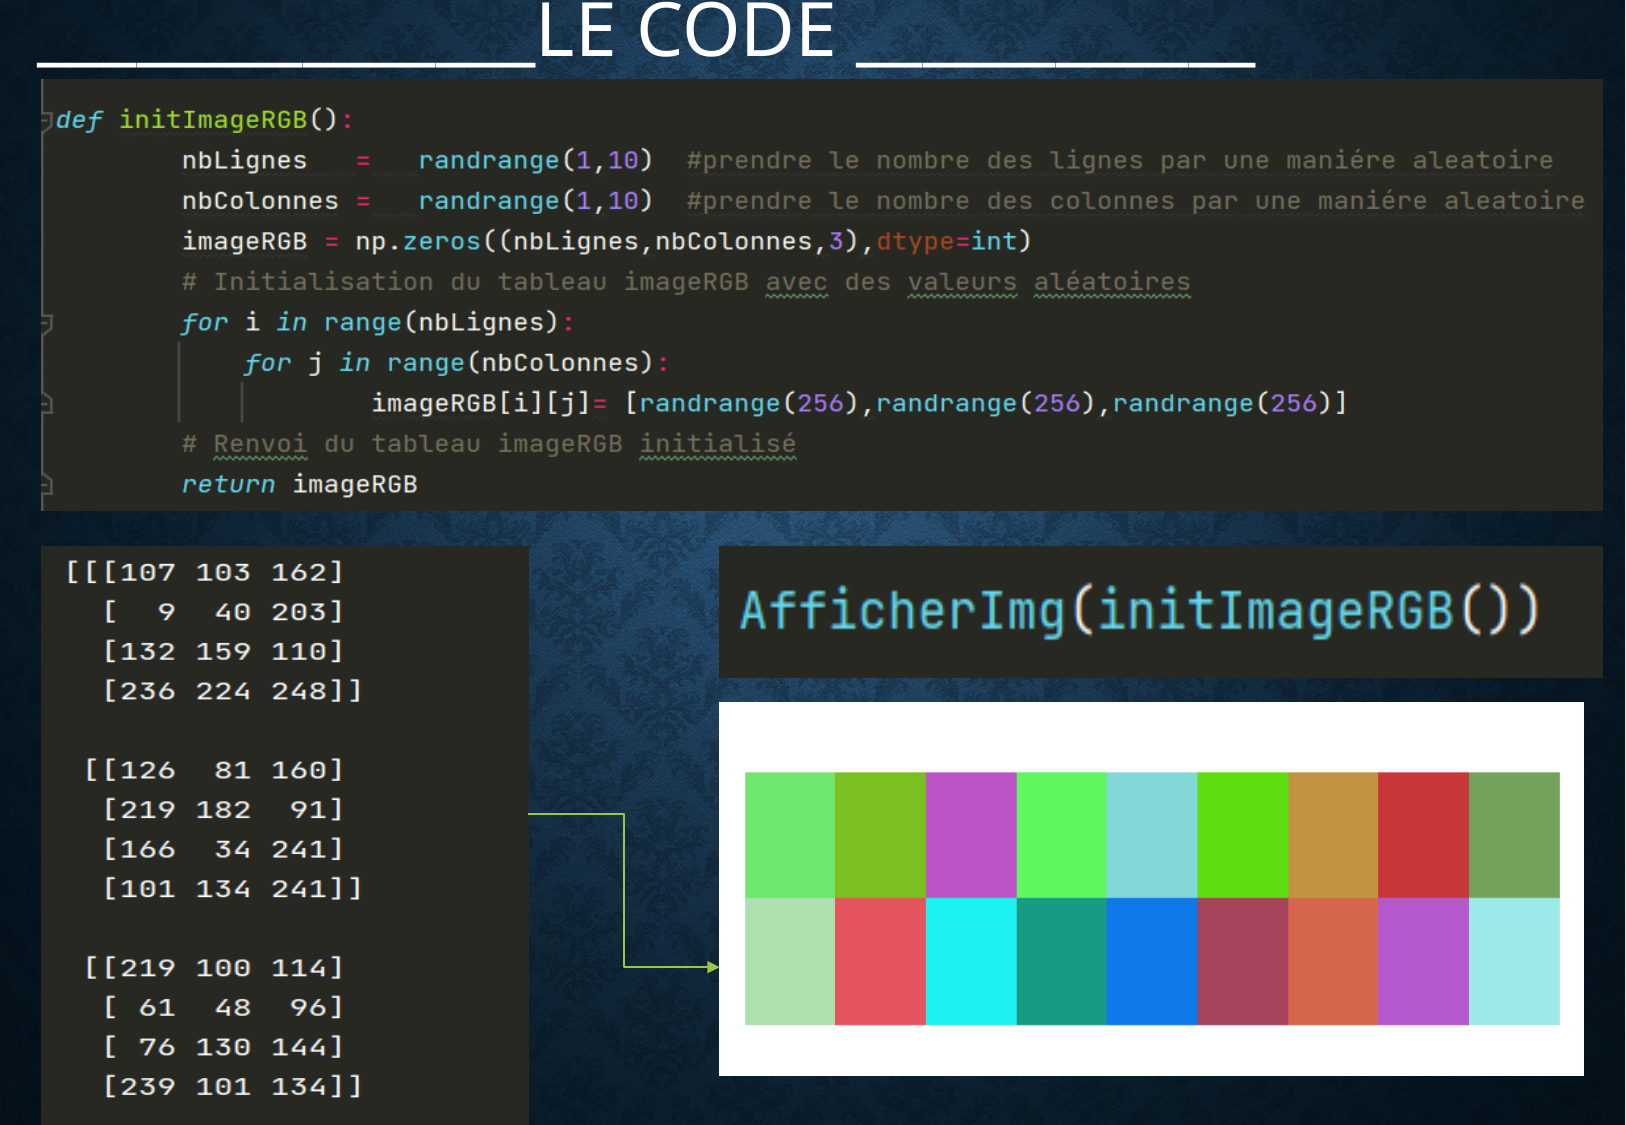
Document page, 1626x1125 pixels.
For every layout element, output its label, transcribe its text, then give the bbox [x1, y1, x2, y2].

picture [41, 79, 1603, 511]
text_box _______________LE CODE ____________ [22, 0, 1418, 79]
picture [41, 546, 529, 1125]
picture [719, 701, 1584, 1077]
picture [719, 546, 1603, 678]
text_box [527, 813, 721, 968]
